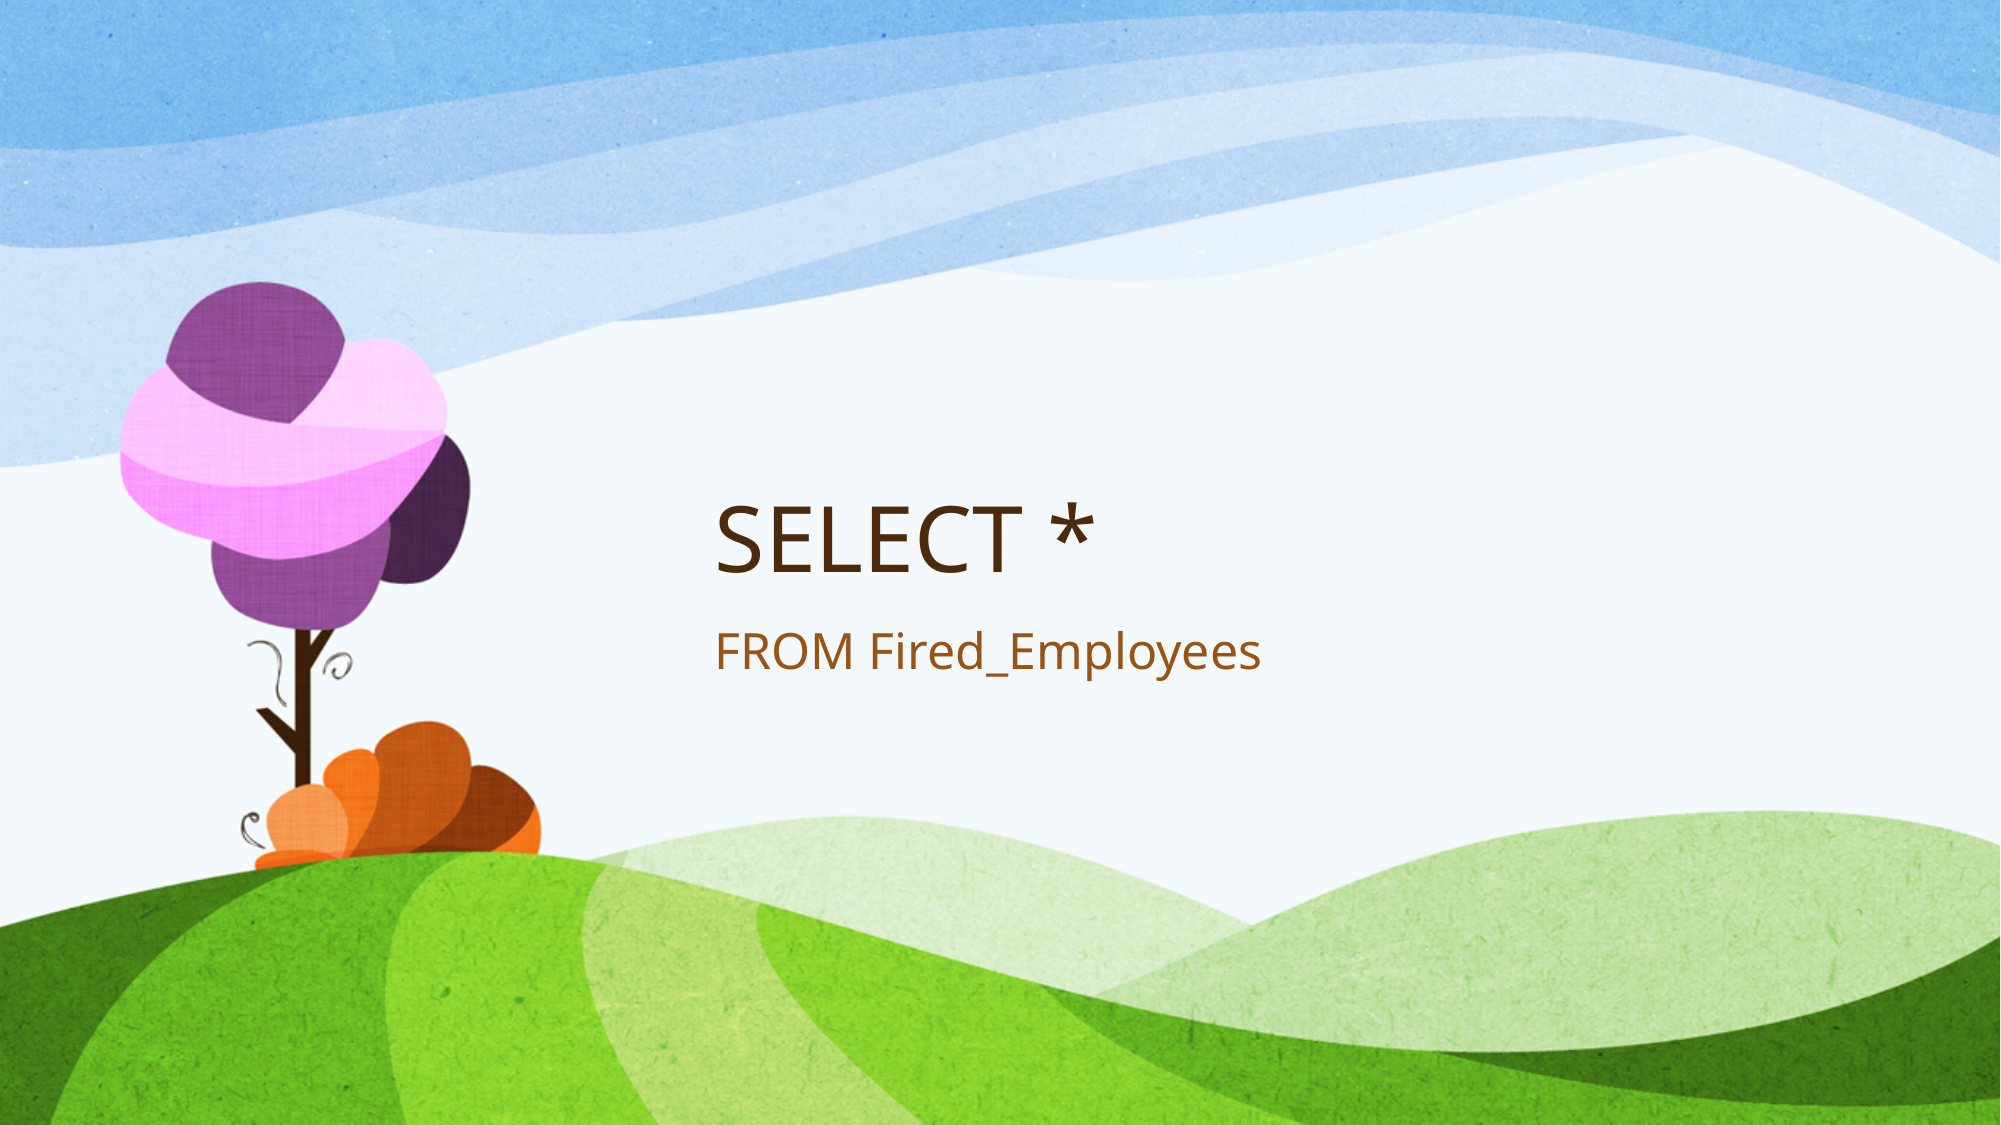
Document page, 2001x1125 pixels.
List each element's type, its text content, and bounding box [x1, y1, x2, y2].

list FROM Fired_Employees [699, 612, 1825, 763]
title SELECT * [699, 299, 1825, 600]
picture [0, 0, 2001, 1125]
